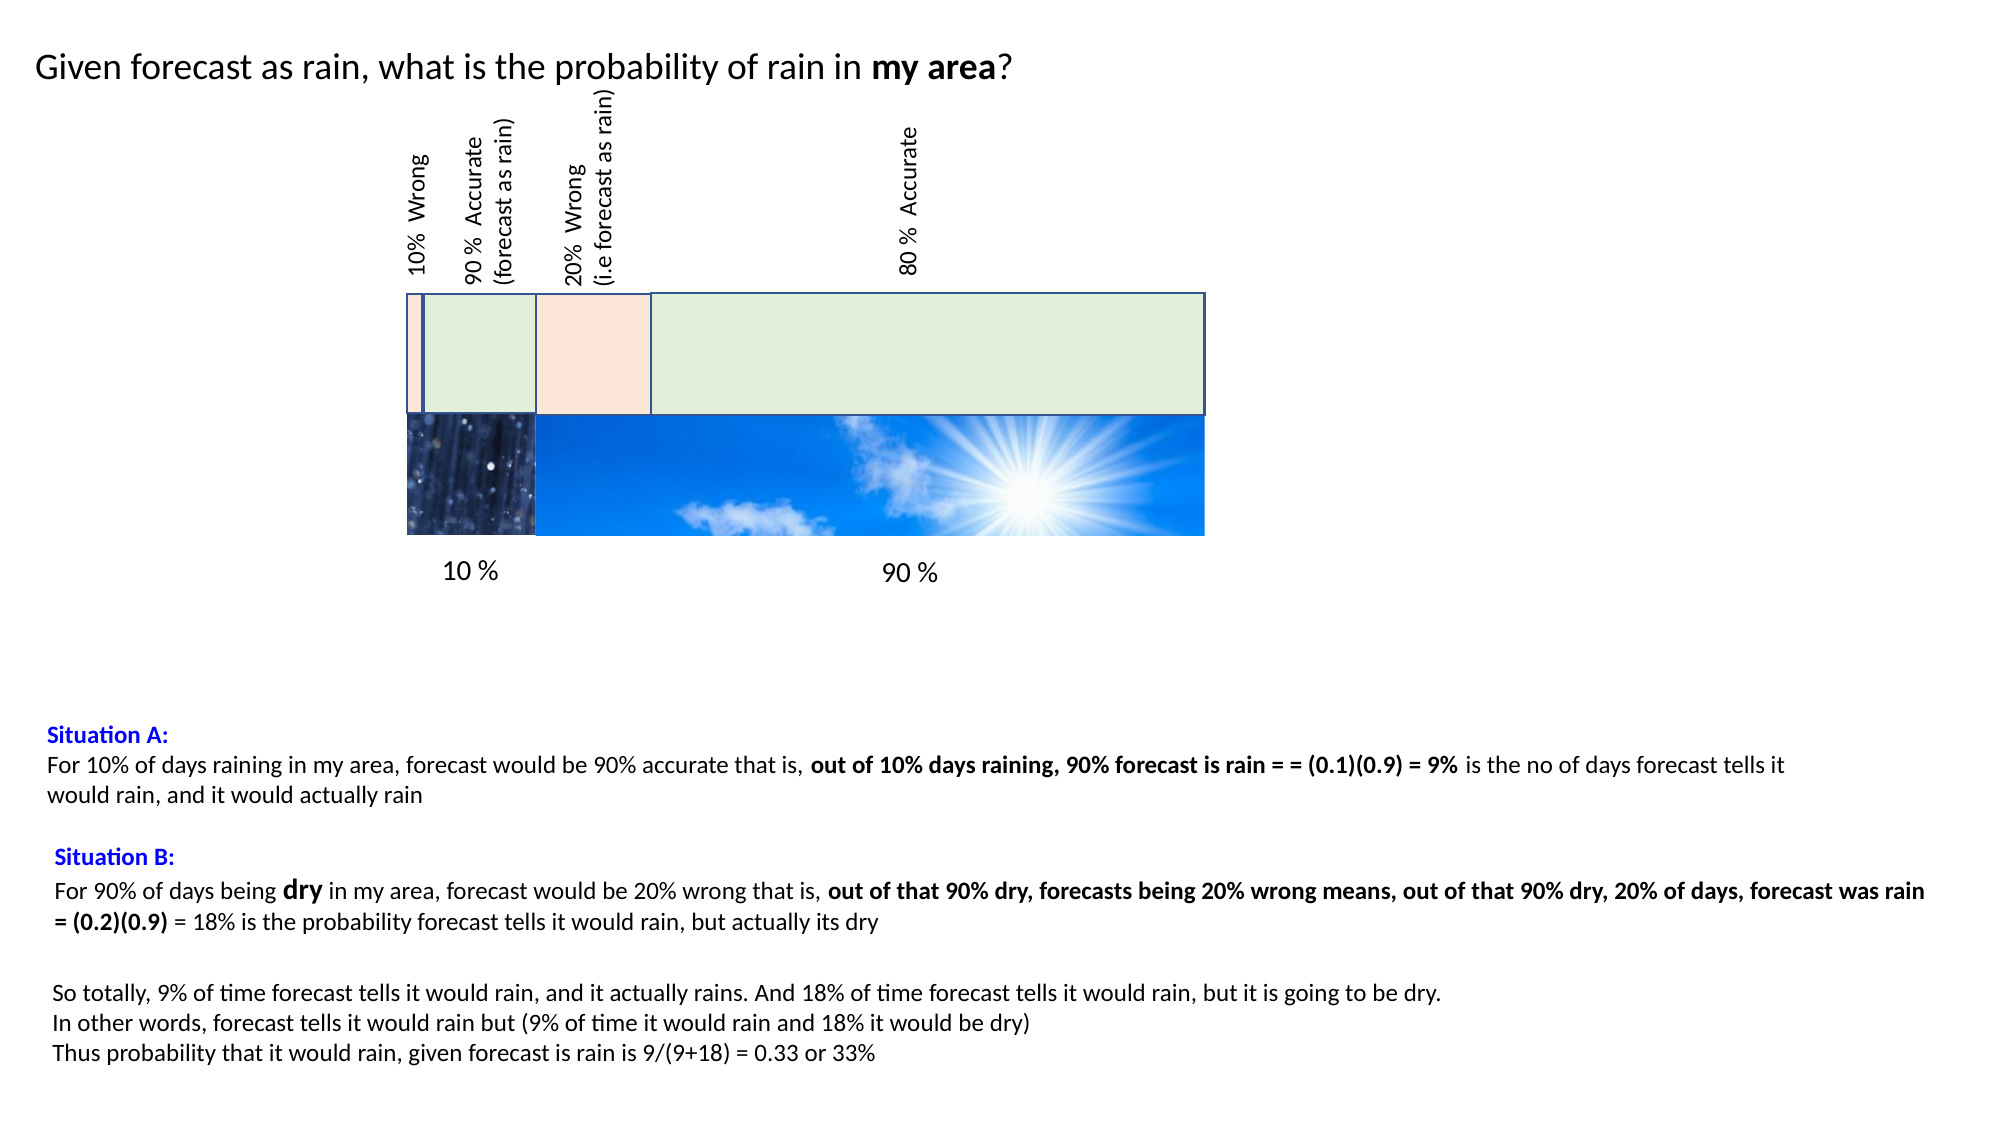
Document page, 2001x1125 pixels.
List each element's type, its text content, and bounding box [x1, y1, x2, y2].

text_box Situation A: For 10% of days raining in my area, forecast would be 90% accurate that is, out of 10% days raining, 90% forecast is rain = = (0.1)(0.9) = 9% is the no of days forecast tells it would rain, and it would actually rain [32, 711, 1854, 817]
text_box [535, 293, 652, 414]
text_box [650, 292, 1206, 416]
text_box So totally, 9% of time forecast tells it would rain, and it actually rains. And 18% of time forecast tells it would rain, but it is going to be dry. In other words, forecast tells it would rain but (9% of time it would rain and 18% it would be dry) Thus probability that it would rain, given forecast is rain is 9/(9+18) = 0.33 or 33% [37, 968, 1466, 1074]
text_box 10% Wrong [392, 139, 437, 292]
text_box 90 % [866, 546, 954, 596]
picture [407, 413, 1205, 536]
text_box 90 % Accurate (forecast as rain) [449, 102, 524, 302]
text_box Given forecast as rain, what is the probability of rain in my area? [20, 34, 1301, 95]
text_box Situation B: For 90% of days being dry in my area, forecast would be 20% wrong that is, out of that 90% dry, forecasts being 20% wrong means, out of that 90% dry, 20% of days, forecast was rain = (0.2)(0.9) = 18% is the probability forecast tells it would rain, but actually its dry [39, 833, 1943, 943]
text_box 10 % [427, 544, 514, 594]
text_box 20% Wrong (i.e forecast as rain) [549, 73, 624, 303]
text_box [423, 293, 535, 413]
text_box 80 % Accurate [883, 112, 929, 292]
text_box [406, 293, 423, 414]
